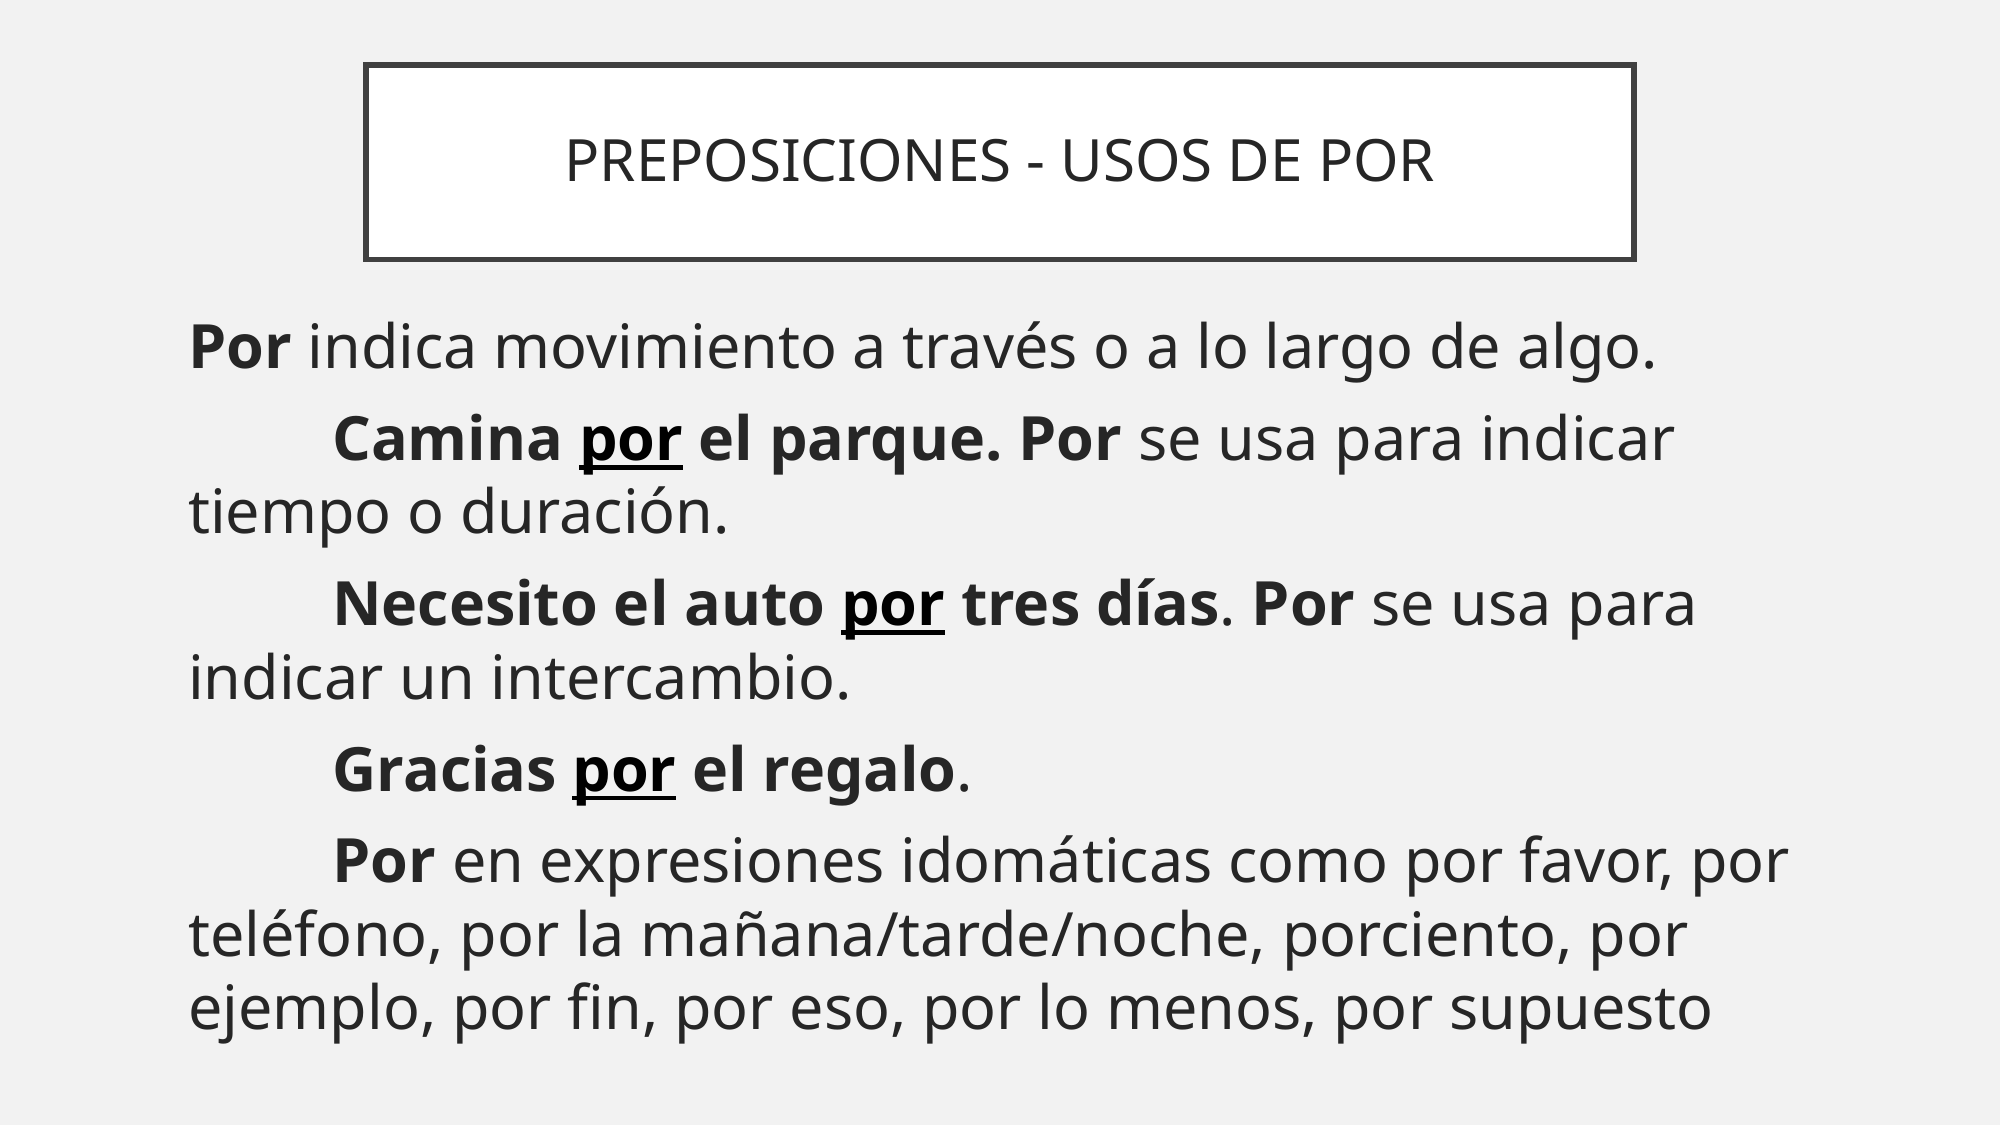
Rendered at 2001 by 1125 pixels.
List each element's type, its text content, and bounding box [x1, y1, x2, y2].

title PREPOSICIONES - USOS DE POR [363, 62, 1637, 262]
list Por indica movimiento a través o a lo largo de algo. Camina por el parque. Por se usa para indicar tiempo o duración. Necesito el auto por tres días. Por se usa para indicar un intercambio. Gracias por el regalo. Por en expresiones idomáticas como por favor, por teléfono, por la mañana/tarde/noche, porciento, por ejemplo, por fin, por eso, por lo menos, por supuesto [173, 299, 1834, 1060]
